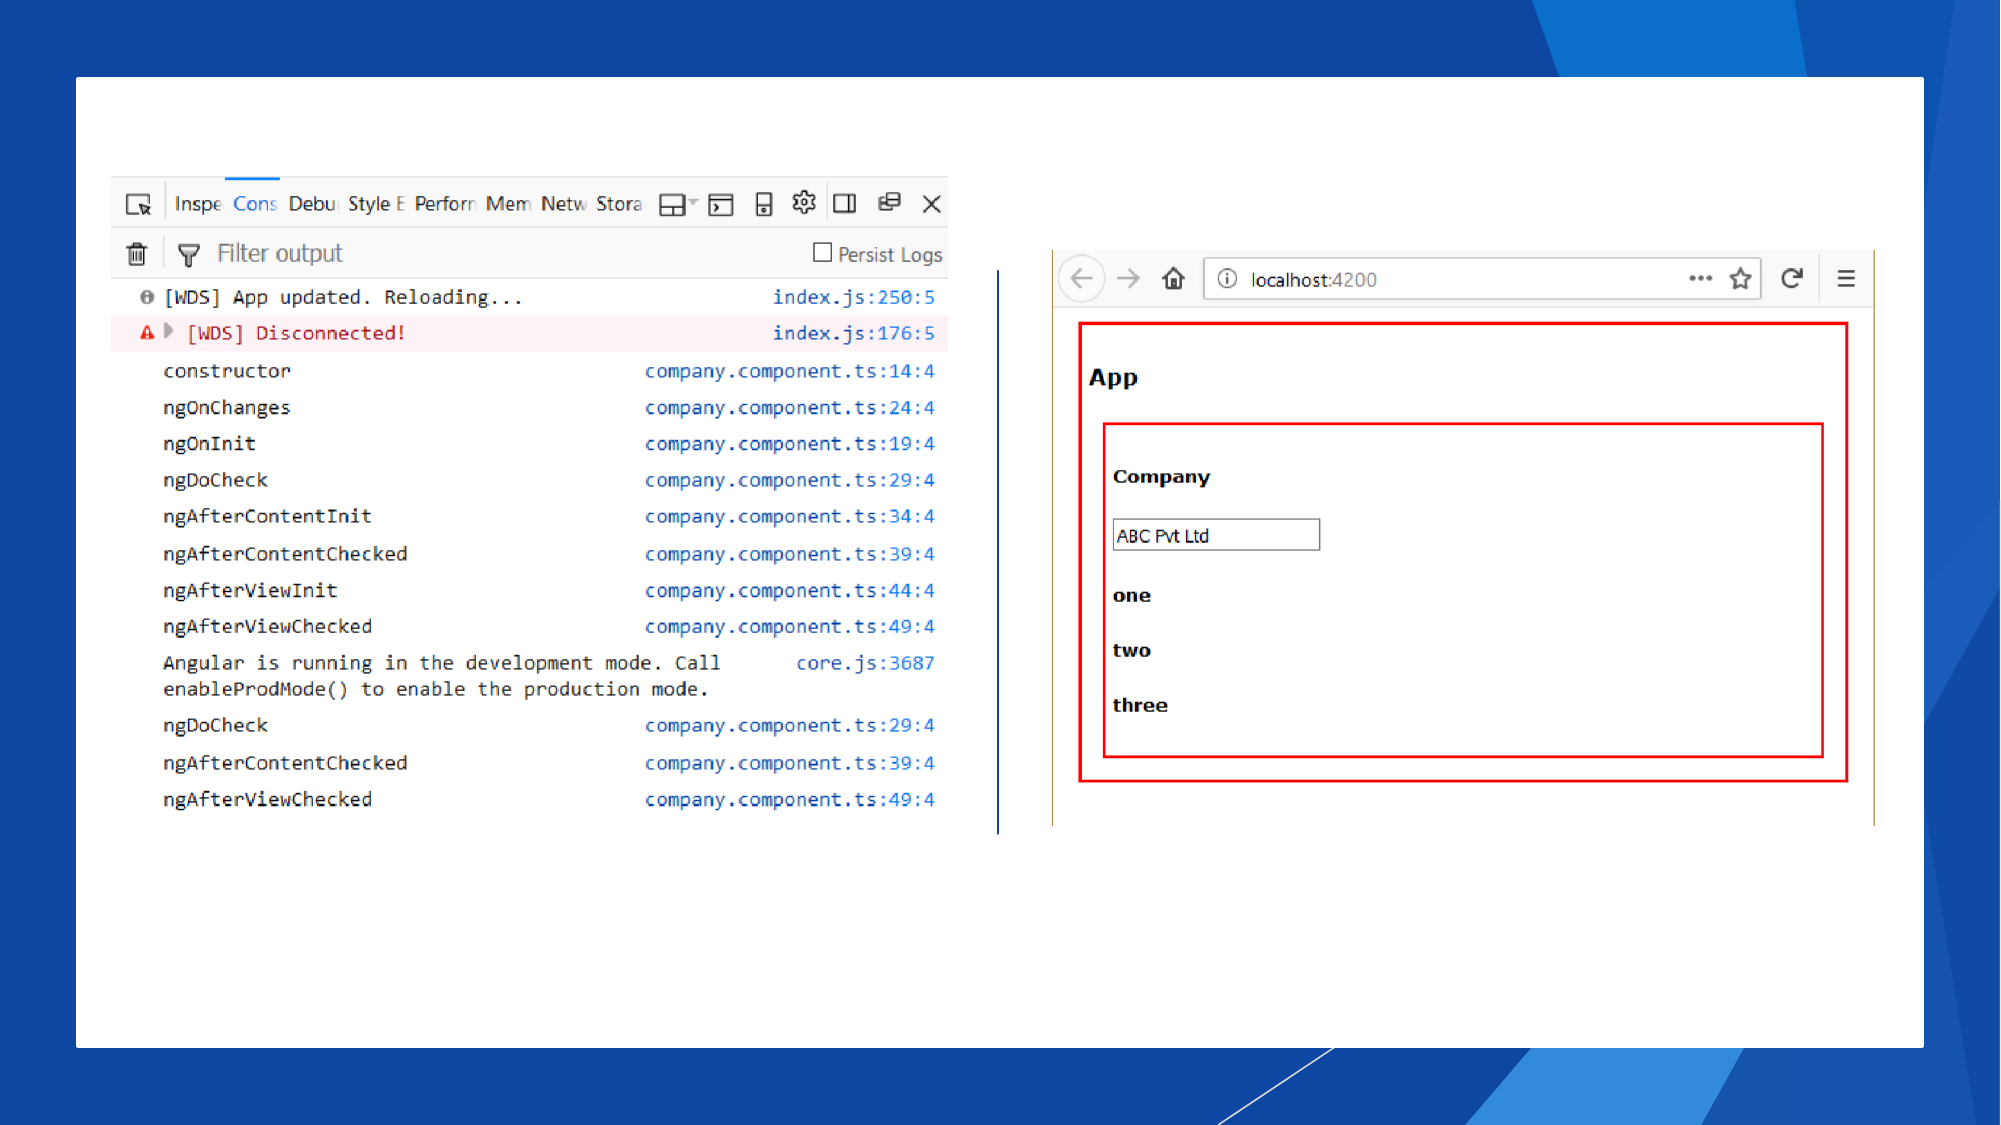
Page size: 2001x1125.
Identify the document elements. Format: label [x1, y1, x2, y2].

picture [1039, 249, 1887, 827]
text_box [0, 0, 2000, 1125]
picture [111, 172, 948, 894]
